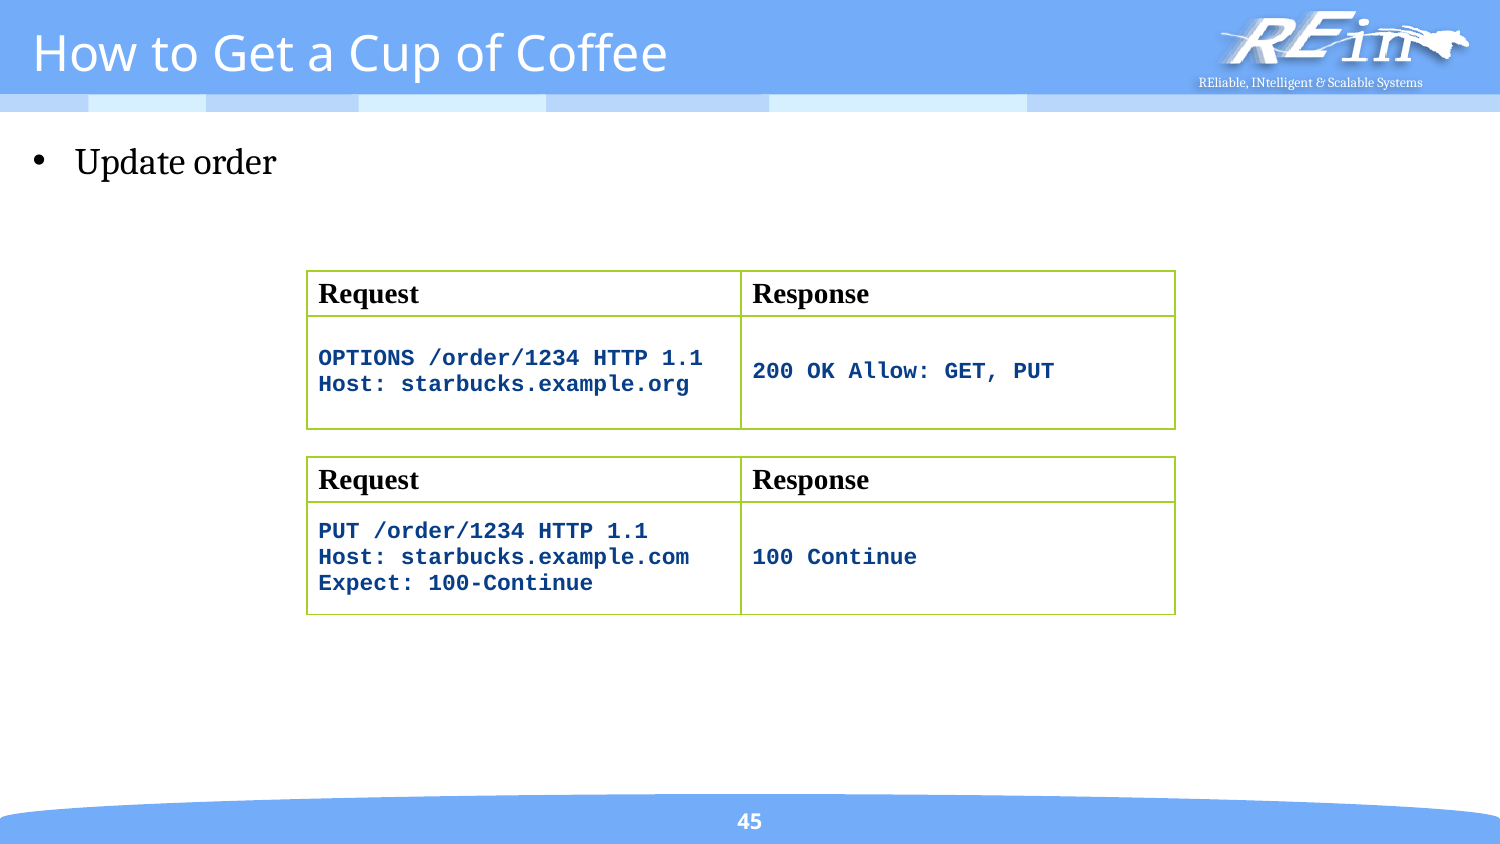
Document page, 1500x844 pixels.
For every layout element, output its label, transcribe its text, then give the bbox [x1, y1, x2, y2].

table_cell PUT /order/1234 HTTP 1.1 Host: starbucks.example.com Expect: 100-Continue [308, 503, 740, 614]
table_header Request [308, 272, 740, 315]
title How to Get a Cup of Coffee [17, 17, 1136, 86]
table_cell 100 Continue [742, 503, 1174, 614]
table_header Response [742, 272, 1174, 315]
table_header Response [742, 458, 1174, 501]
list Update order [17, 138, 1459, 786]
table_header Request [308, 458, 740, 501]
slide_number 45 [667, 802, 833, 842]
table_cell OPTIONS /order/1234 HTTP 1.1 Host: starbucks.example.org [308, 317, 740, 428]
table_cell 200 OK Allow: GET, PUT [742, 317, 1174, 428]
